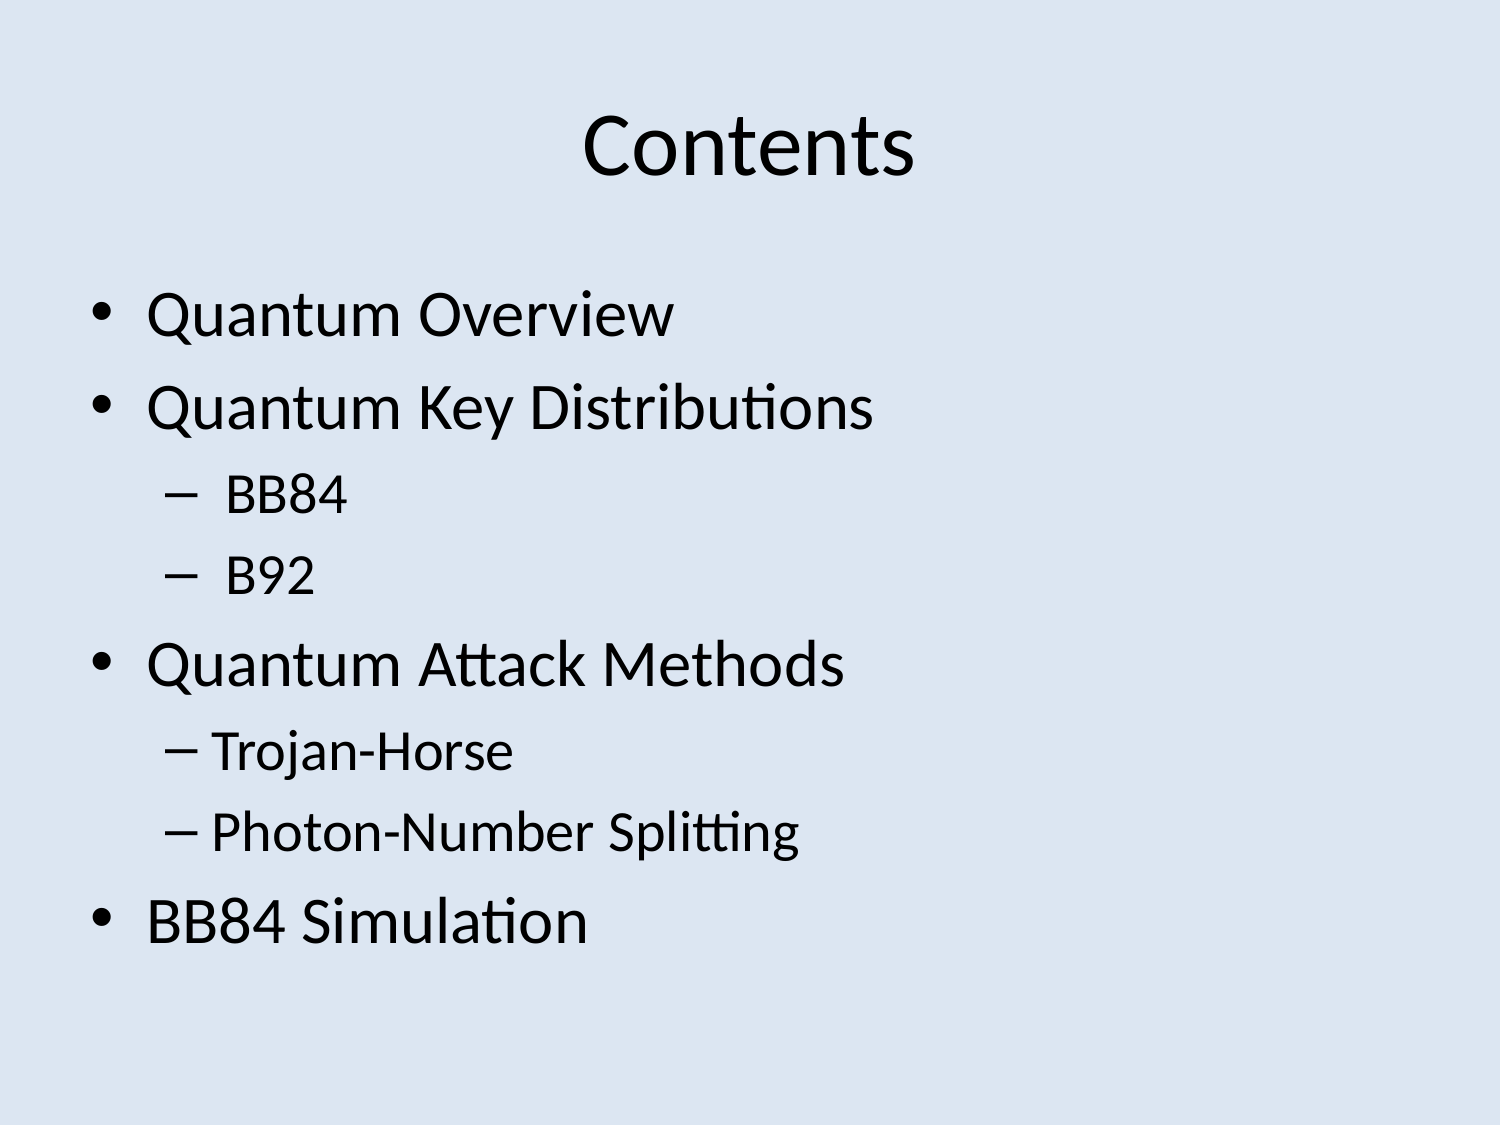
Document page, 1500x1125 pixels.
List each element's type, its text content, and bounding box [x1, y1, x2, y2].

list Quantum Overview Quantum Key Distributions BB84 B92 Quantum Attack Methods Trojan-Horse Photon-Number Splitting BB84 Simulation [75, 262, 1425, 1005]
title Contents [75, 45, 1425, 233]
